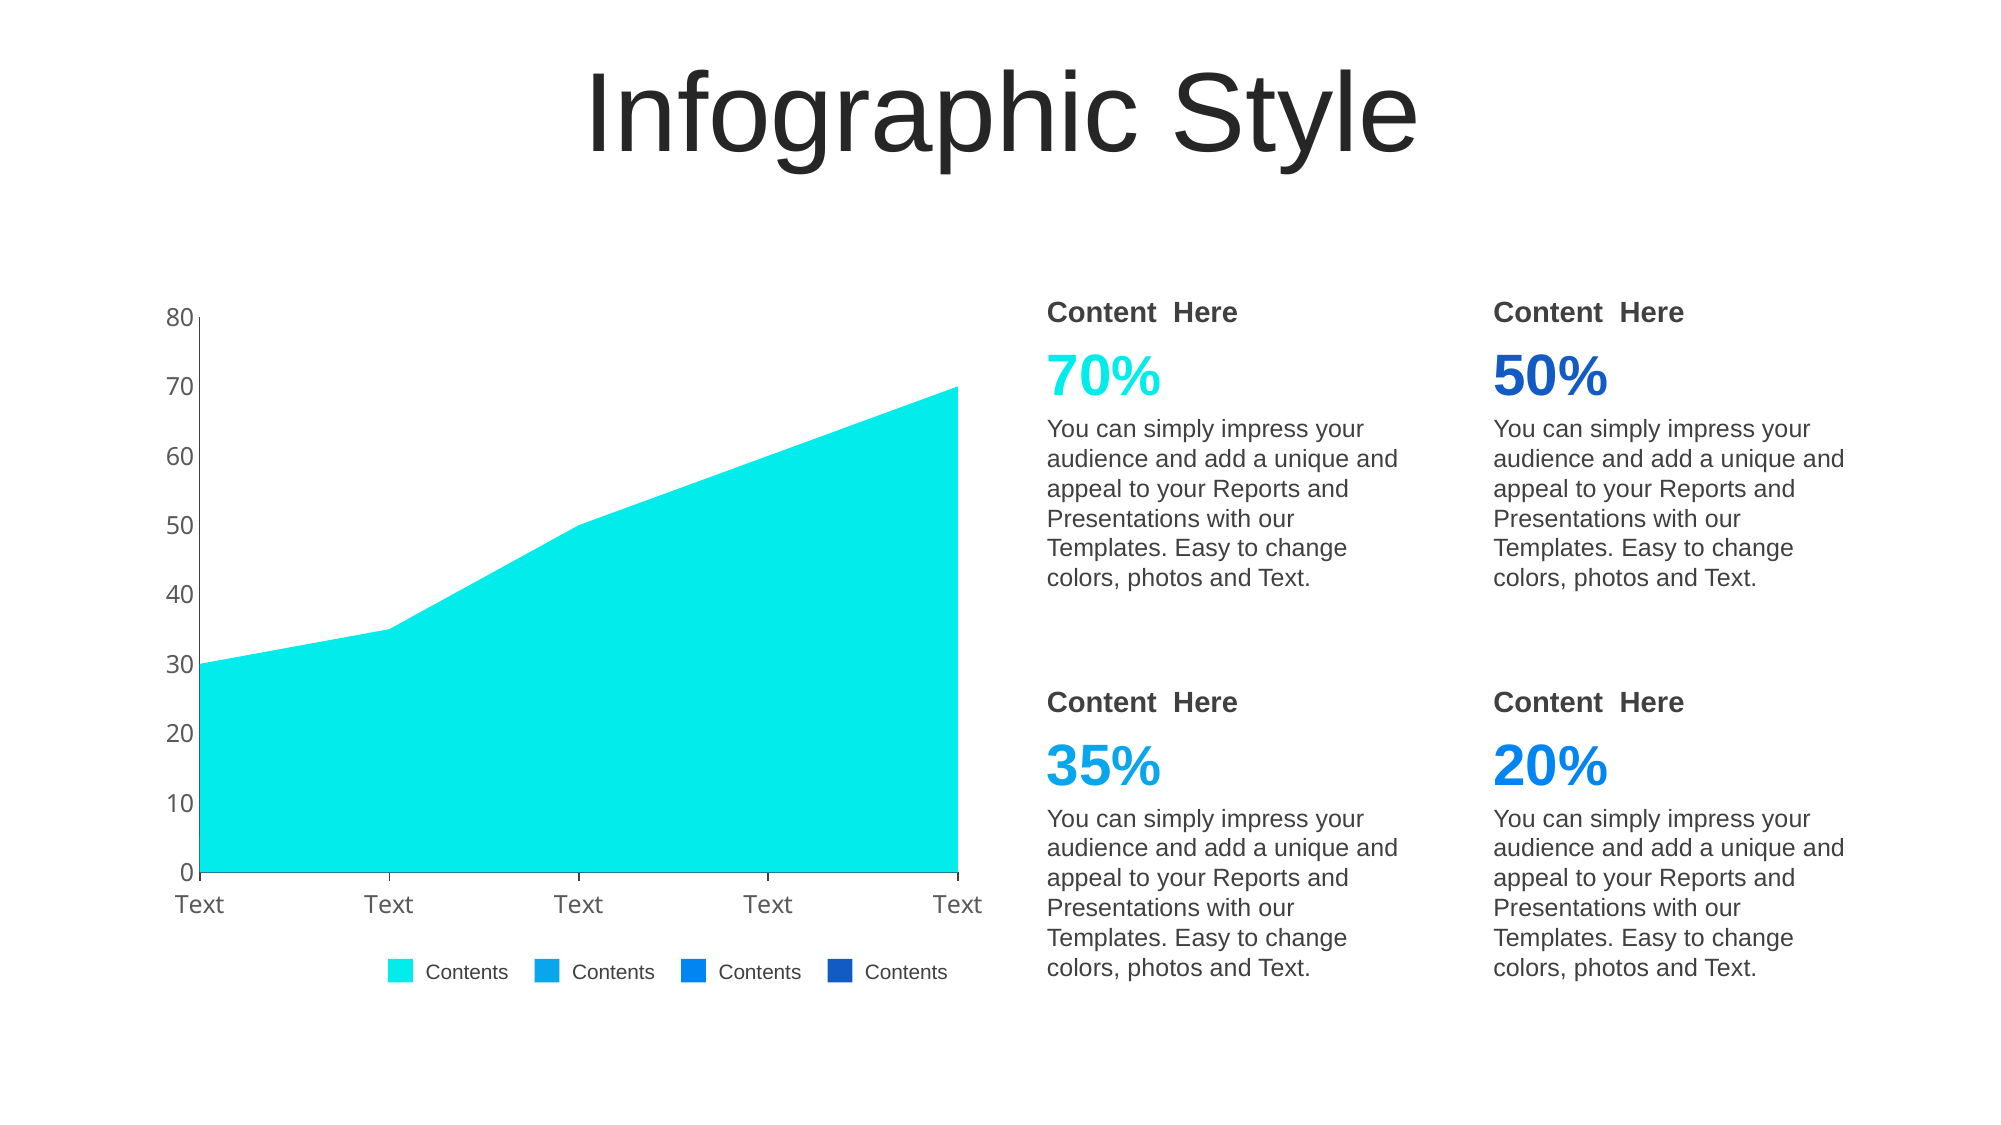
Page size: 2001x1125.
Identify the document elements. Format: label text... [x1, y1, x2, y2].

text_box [1478, 675, 1872, 992]
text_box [388, 950, 977, 991]
chart [148, 286, 1000, 935]
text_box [1032, 675, 1426, 992]
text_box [1032, 285, 1426, 602]
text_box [1478, 285, 1872, 602]
list Infographic Style [53, 55, 1952, 175]
